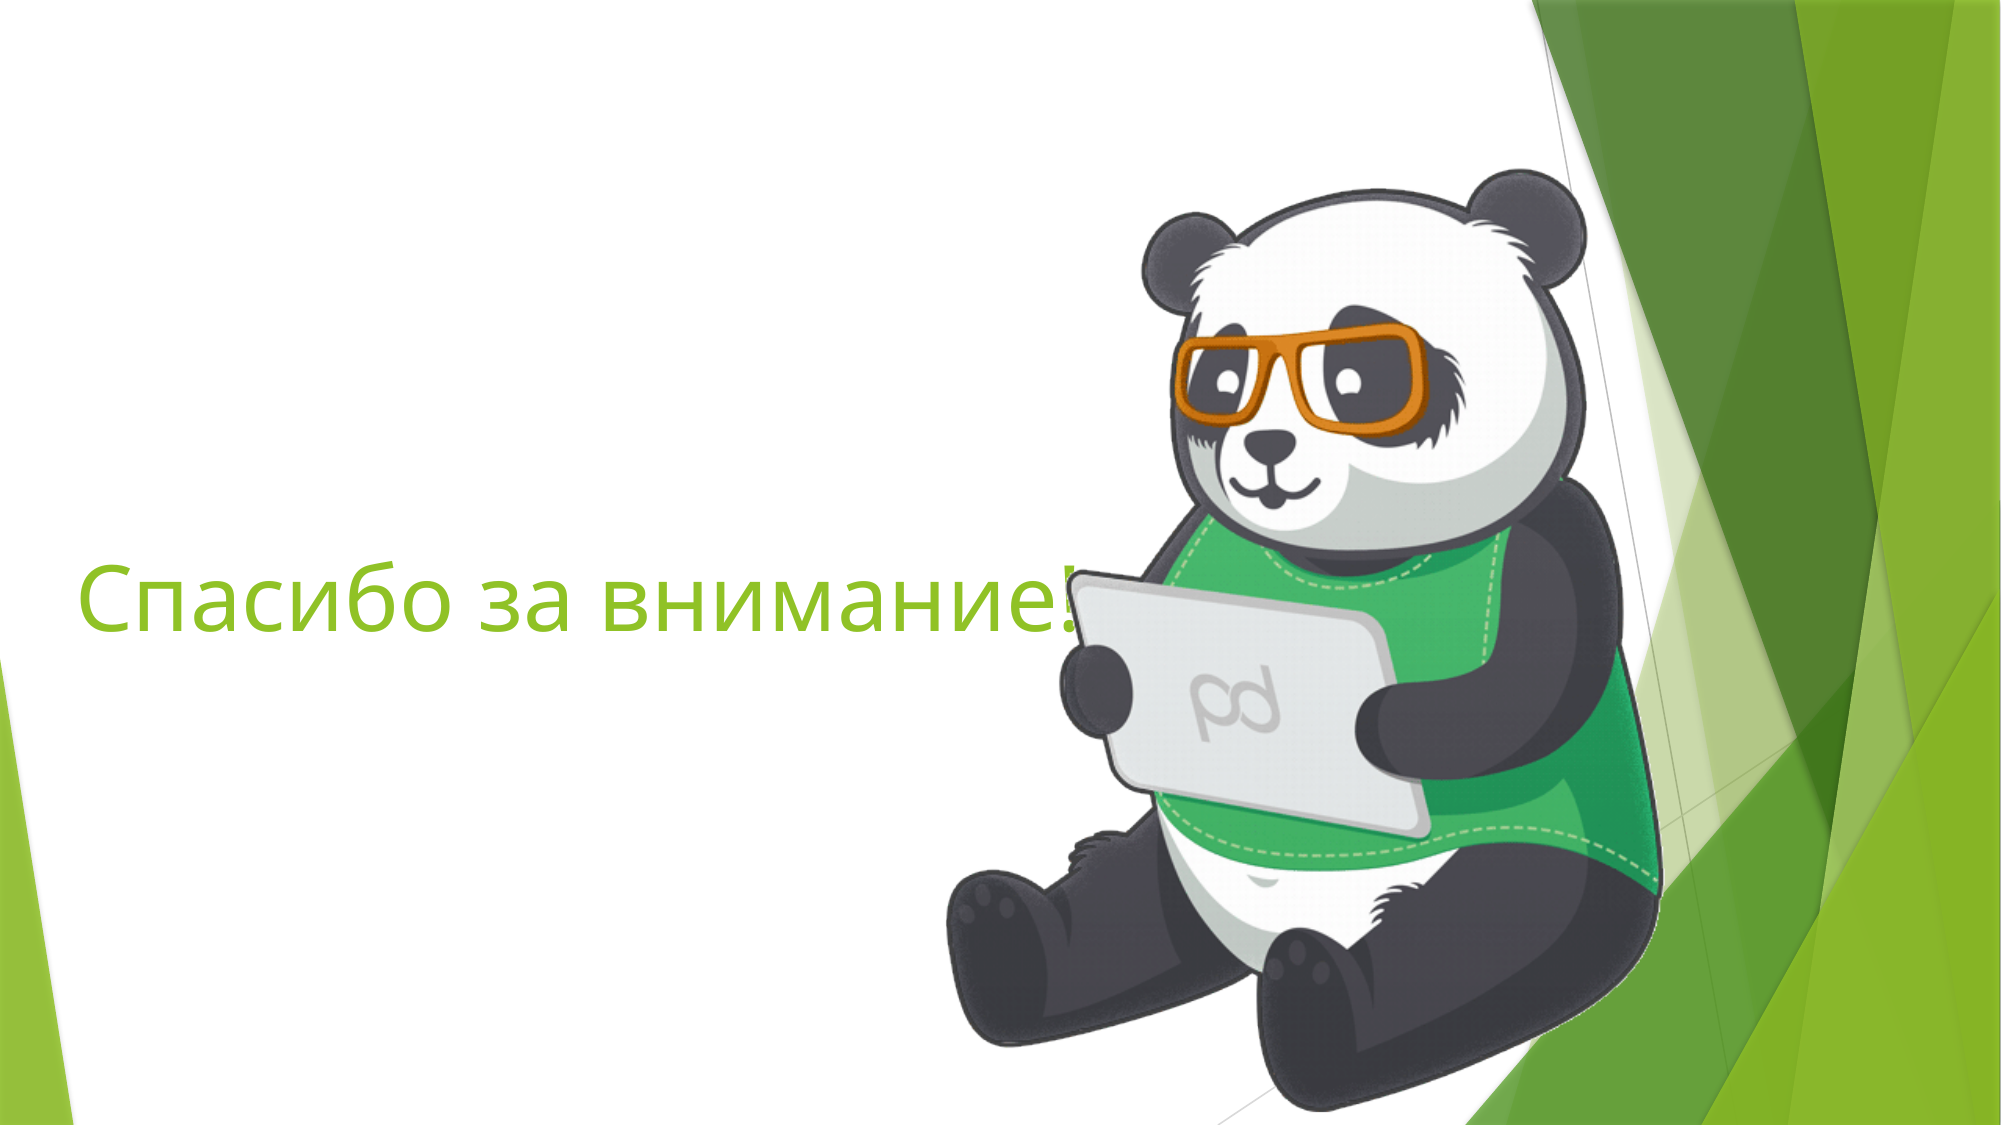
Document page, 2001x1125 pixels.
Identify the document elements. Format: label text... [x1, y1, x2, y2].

picture [933, 155, 1676, 1125]
title Спасибо за внимание! [60, 532, 929, 749]
